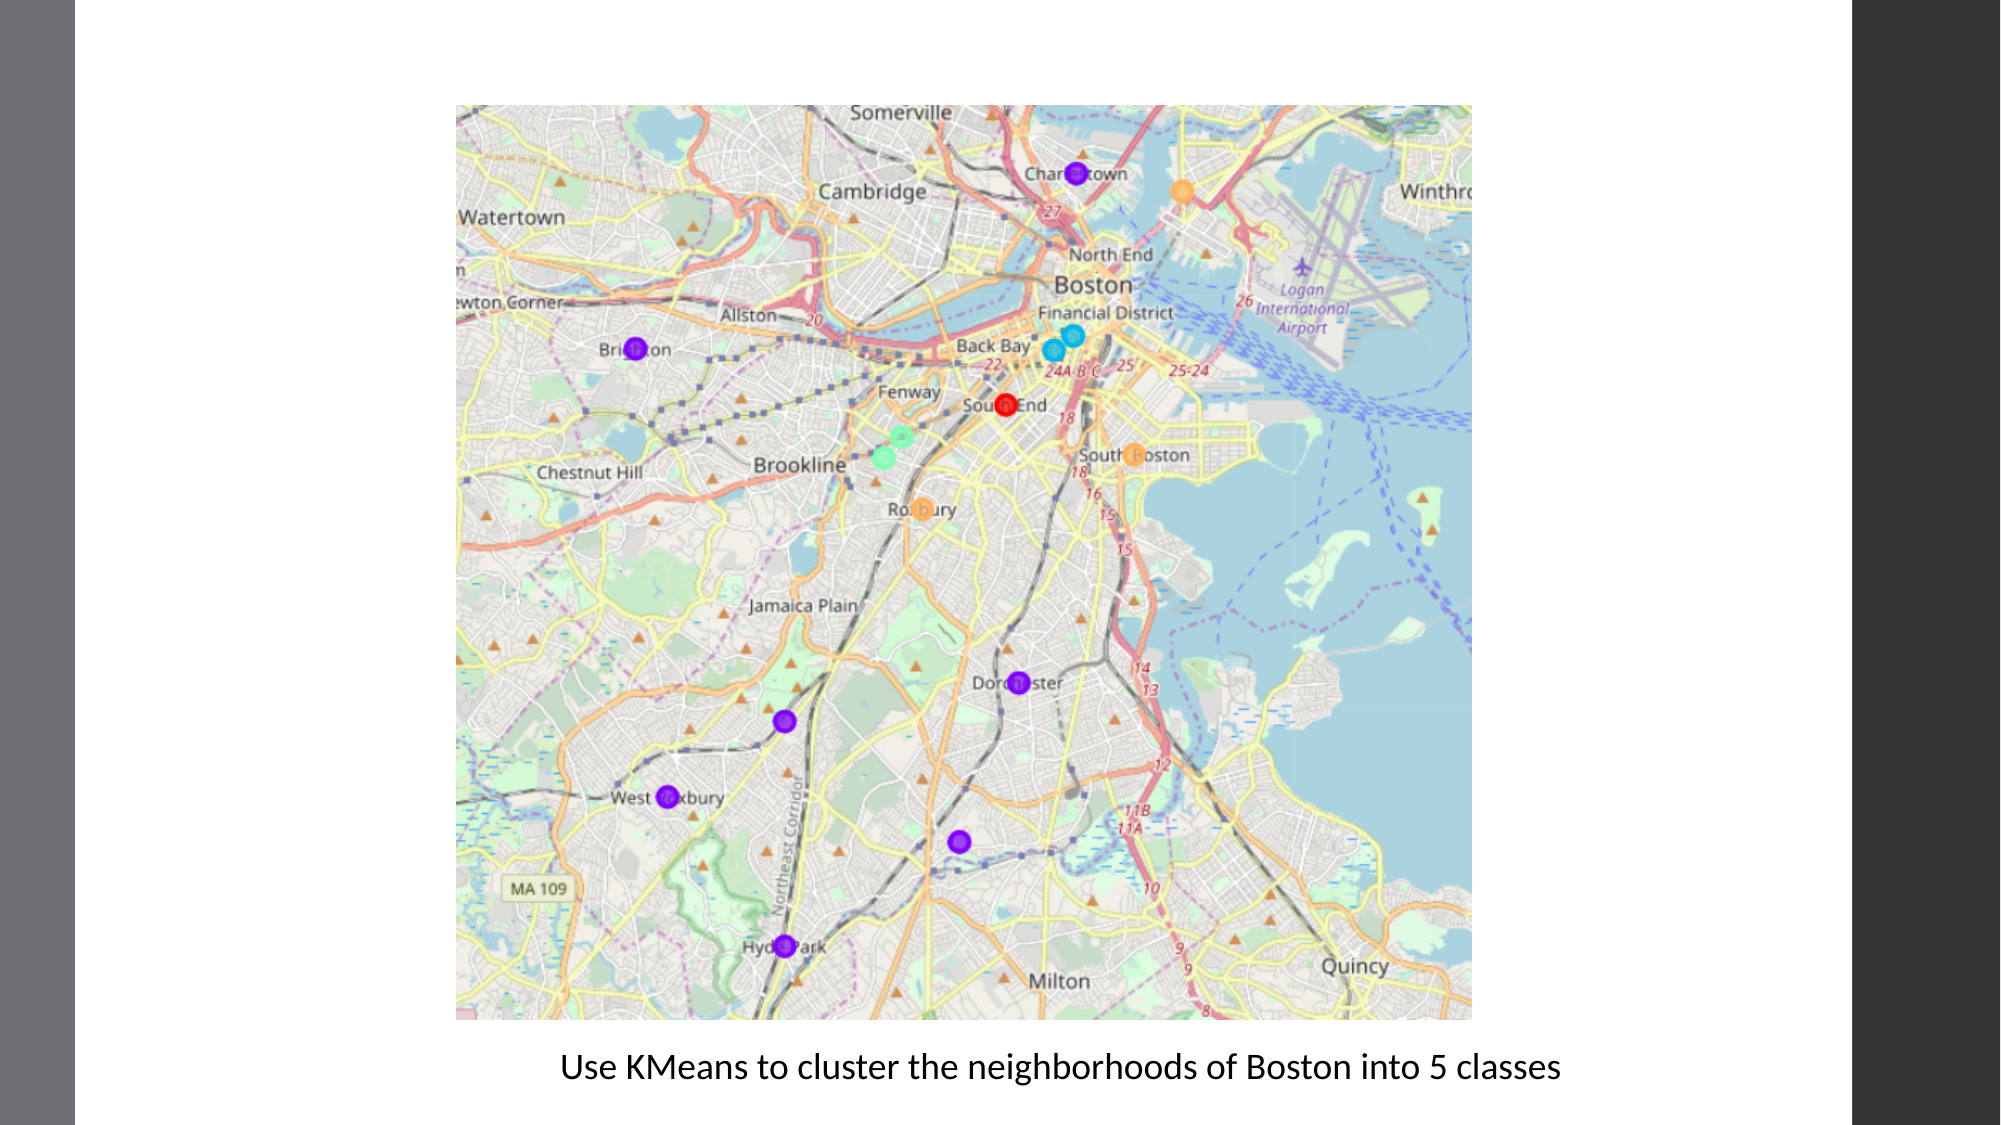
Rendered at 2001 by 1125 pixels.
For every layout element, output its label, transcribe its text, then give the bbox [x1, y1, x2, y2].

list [455, 105, 1472, 1020]
text_box [1851, 0, 2000, 1125]
text_box Use KMeans to cluster the neighborhoods of Boston into 5 classes [545, 1034, 1578, 1095]
text_box [0, 0, 76, 1125]
